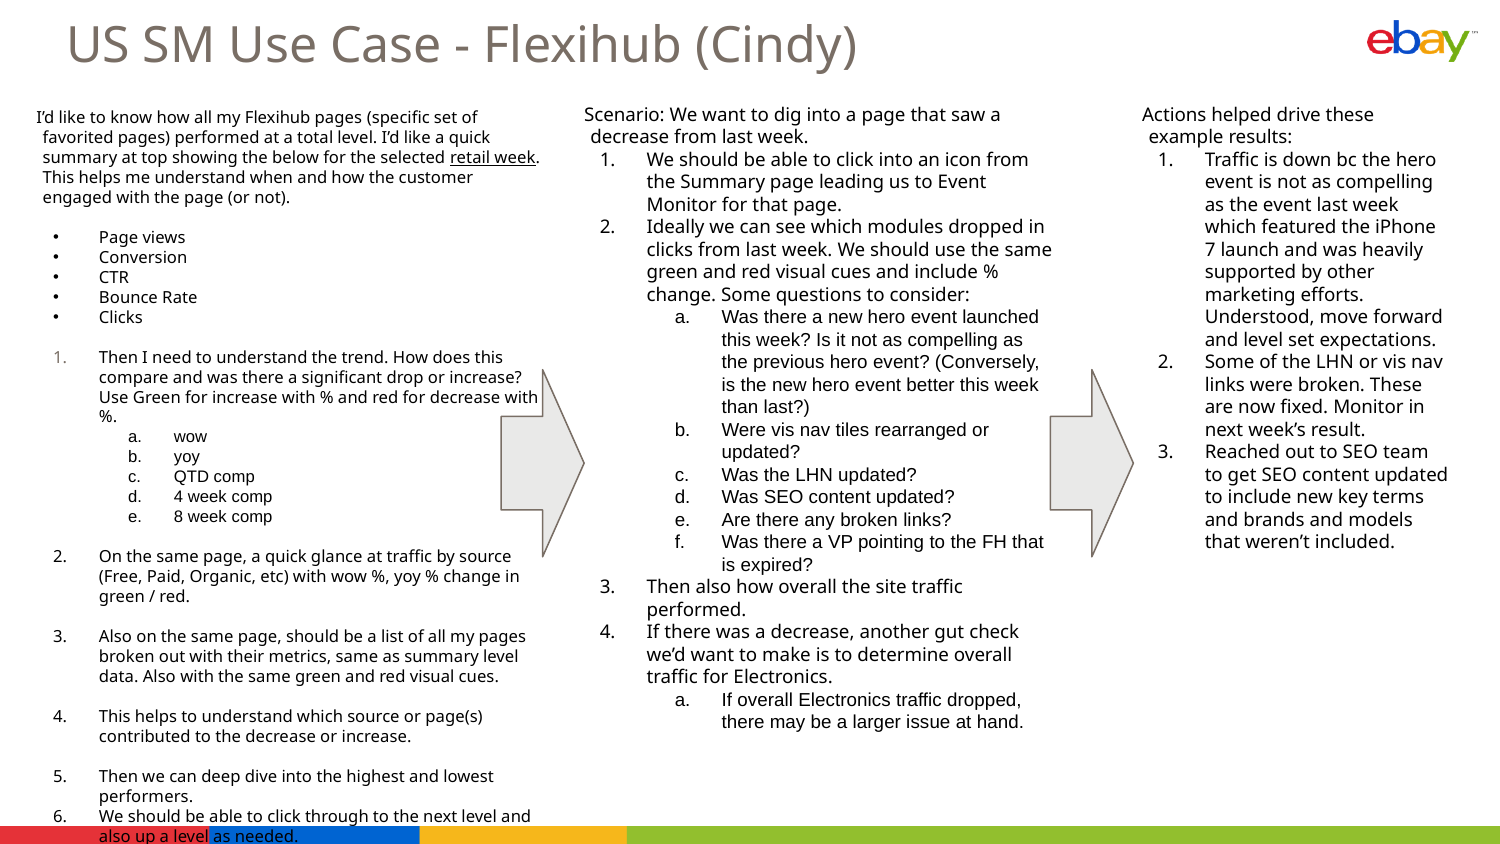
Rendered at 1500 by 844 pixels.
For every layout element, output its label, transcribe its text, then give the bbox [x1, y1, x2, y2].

title US SM Use Case - Flexihub (Cindy) [51, 0, 1449, 92]
text_box [1050, 369, 1134, 557]
text_box [501, 369, 585, 557]
picture [0, 826, 8, 844]
picture [1449, 20, 1478, 62]
list Scenario: We want to dig into a page that saw a decrease from last week. We should be able to click into an icon from the Summary page leading us to Event Monitor for that page. Ideally we can see which modules dropped in clicks from last week. We should use the same green and red visual cues and include % change. Some questions to consider: Was there a new hero event launched this week? Is it not as compelling as the previous hero event? (Conversely, is the new hero event better this week than last?) Were vis nav tiles rearranged or updated? Was the LHN updated? Was SEO content updated? Are there any broken links? Was there a VP pointing to the FH that is expired? Then also how overall the site traffic performed. If there was a decrease, another gut check we’d want to make is to determine overall traffic for Electronics. If overall Electronics traffic dropped, there may be a larger issue at hand. [556, 87, 1068, 745]
picture [557, 826, 1500, 844]
list I’d like to know how all my Flexihub pages (specific set of favorited pages) performed at a total level. I’d like a quick summary at top showing the below for the selected retail week. This helps me understand when and how the customer engaged with the page (or not). Page views Conversion CTR Bounce Rate Clicks Then I need to understand the trend. How does this compare and was there a significant drop or increase? Use Green for increase with % and red for decrease with %. wow yoy QTD comp 4 week comp 8 week comp On the same page, a quick glance at traffic by source (Free, Paid, Organic, etc) with wow %, yoy % change in green / red. Also on the same page, should be a list of all my pages broken out with their metrics, same as summary level data. Also with the same green and red visual cues. This helps to understand which source or page(s) contributed to the decrease or increase. Then we can deep dive into the highest and lowest performers. We should be able to click through to the next level and also up a level as needed. [8, 91, 557, 844]
list Actions helped drive these example results: Traffic is down bc the hero event is not as compelling as the event last week which featured the iPhone 7 launch and was heavily supported by other marketing efforts. Understood, move forward and level set expectations. Some of the LHN or vis nav links were broken. These are now fixed. Monitor in next week’s result. Reached out to SEO team to get SEO content updated to include new key terms and brands and models that weren’t included. [1114, 87, 1465, 745]
